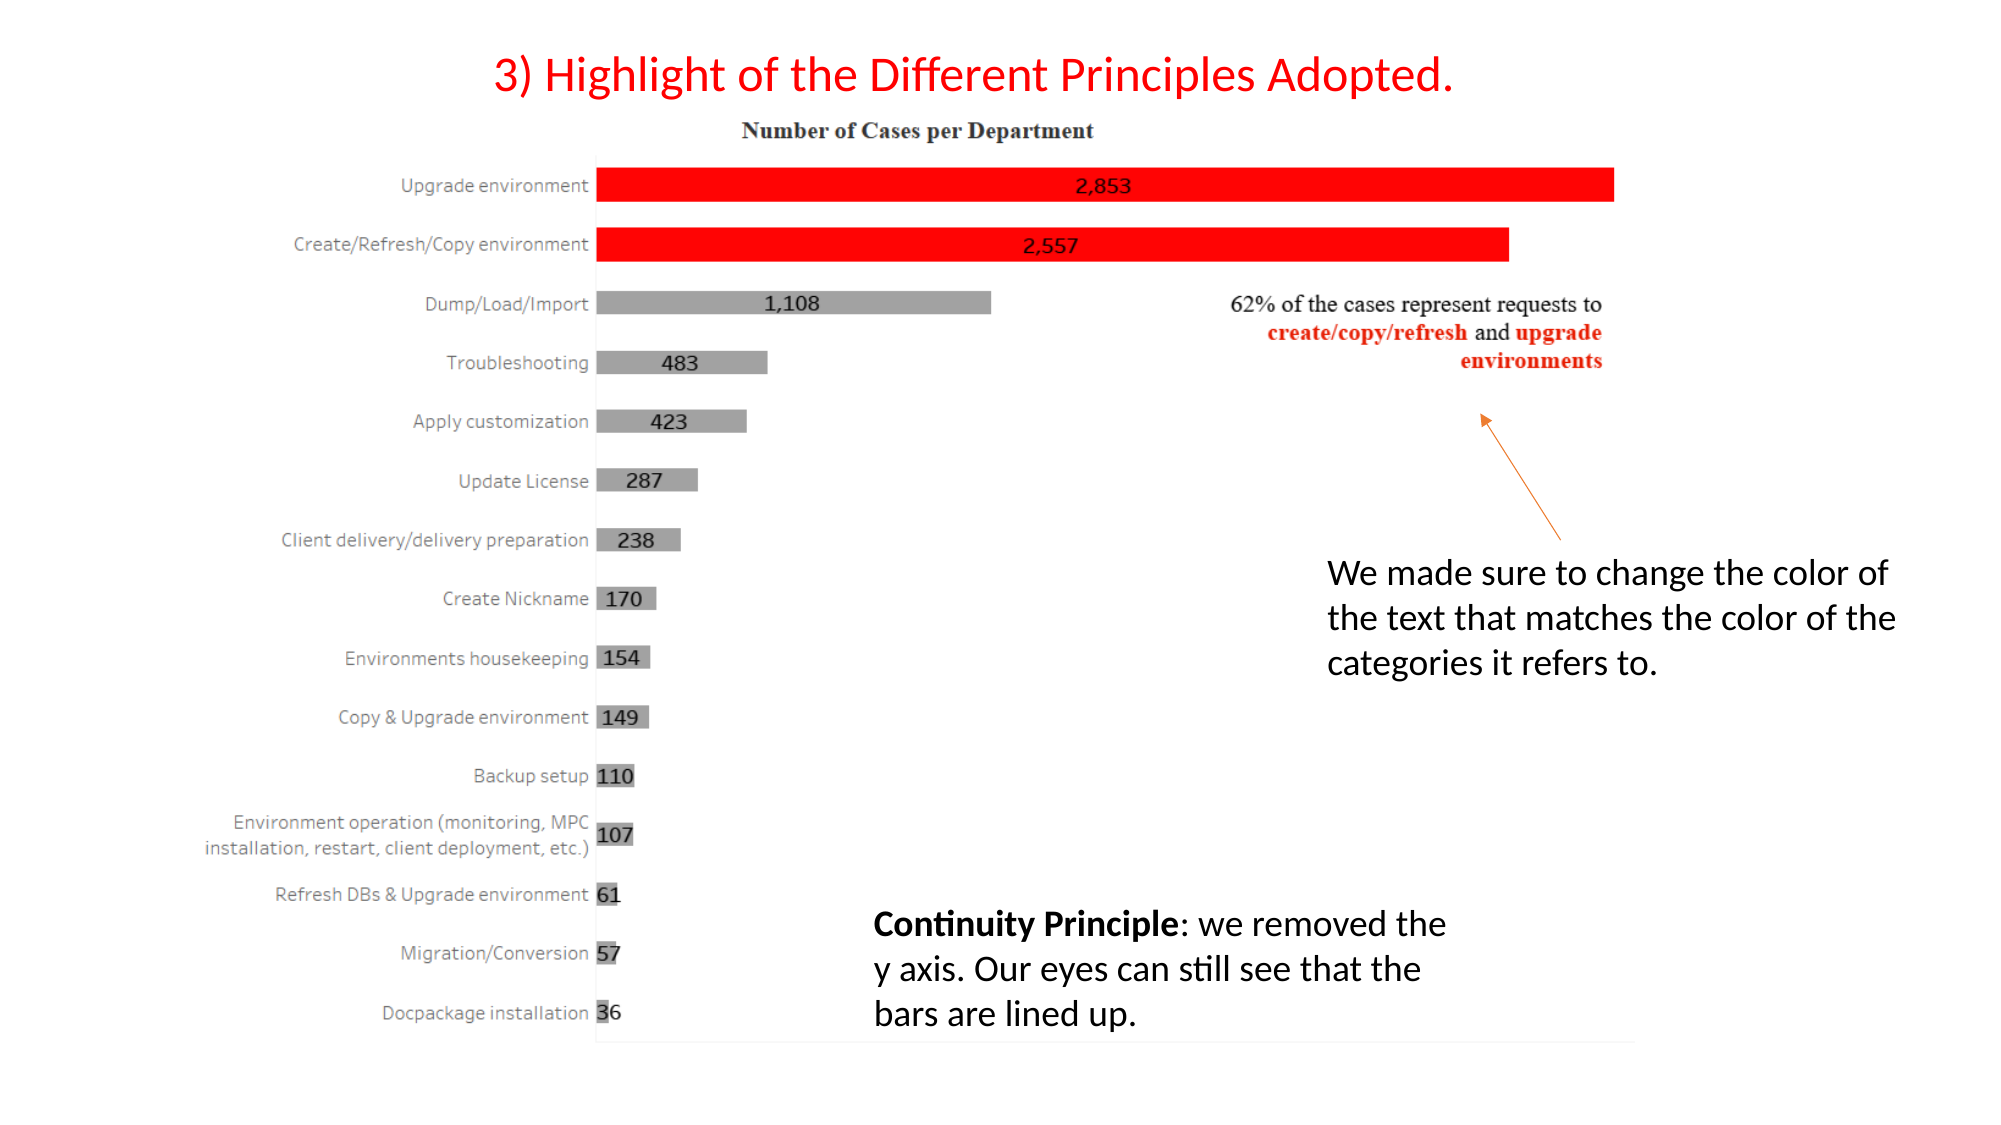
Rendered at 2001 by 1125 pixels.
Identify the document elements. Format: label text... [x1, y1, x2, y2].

picture [174, 109, 1635, 1044]
text_box We made sure to change the color of the text that matches the color of the categories it refers to. [1635, 540, 1934, 690]
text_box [1480, 413, 1561, 541]
text_box 3) Highlight of the Different Principles Adopted. [371, 33, 1577, 109]
